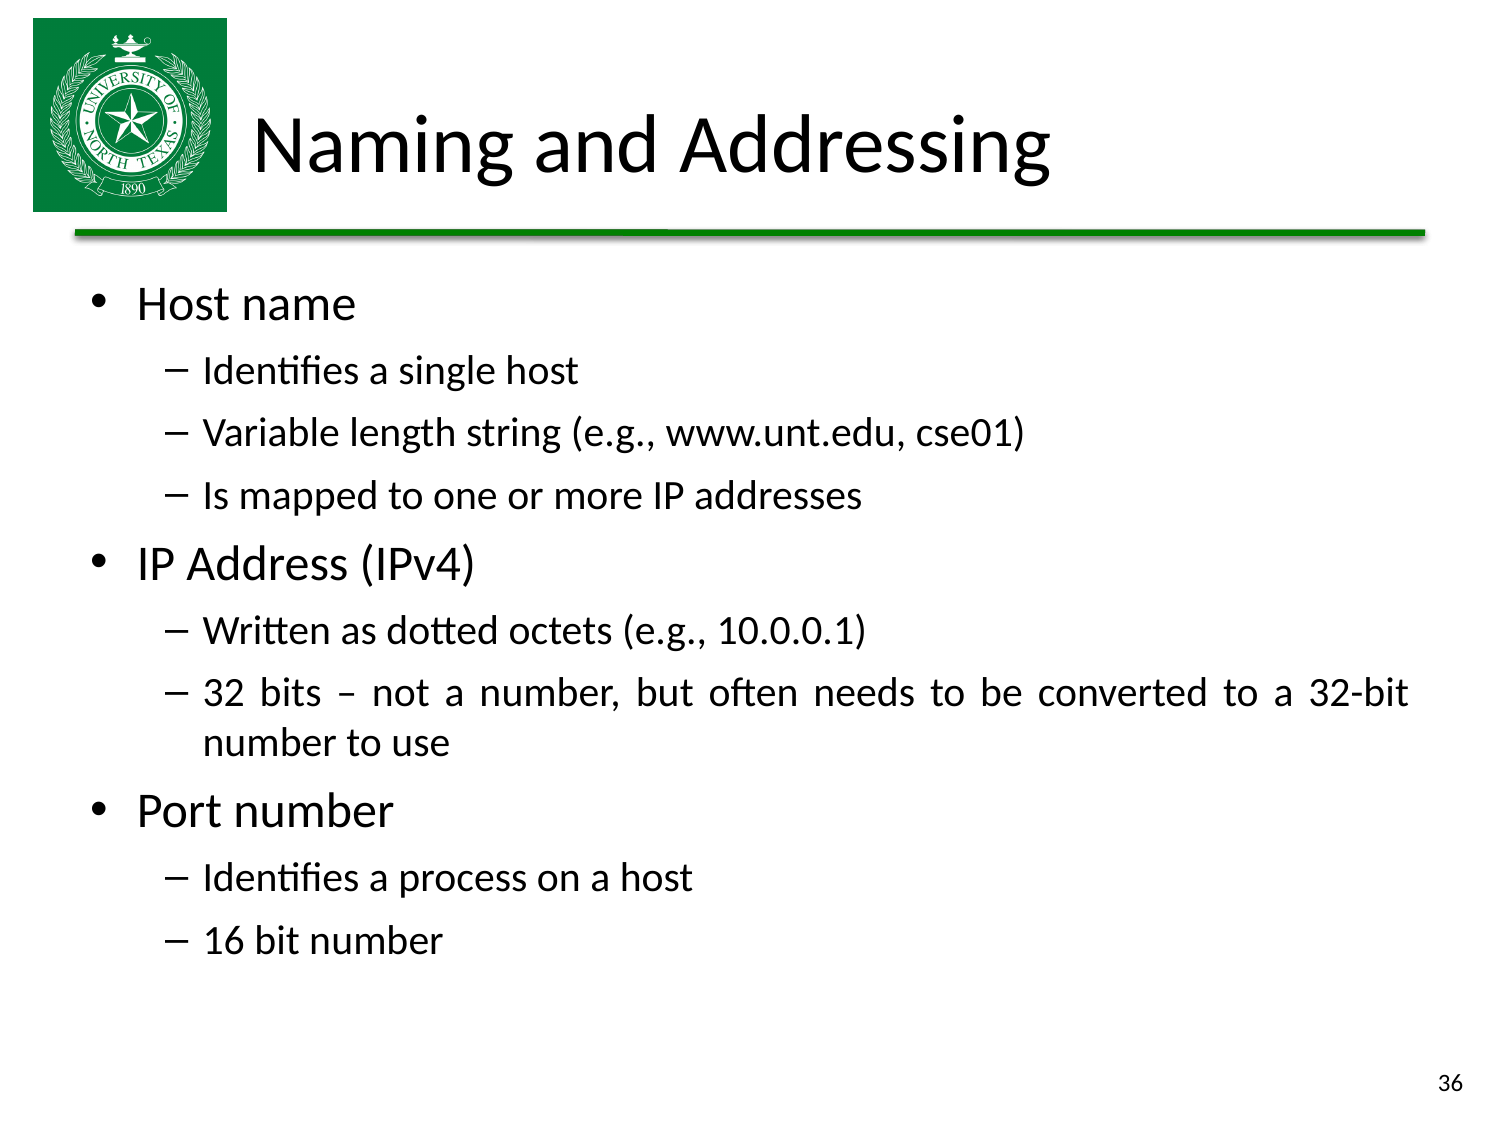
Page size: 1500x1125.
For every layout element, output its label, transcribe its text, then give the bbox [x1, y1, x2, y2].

slide_number 36 [1418, 1051, 1479, 1112]
picture [33, 17, 228, 212]
title Naming and Addressing [237, 45, 1479, 233]
list Host name Identifies a single host Variable length string (e.g., www.unt.edu, cse01) Is mapped to one or more IP addresses IP Address (IPv4) Written as dotted octets (e.g., 10.0.0.1) 32 bits – not a number, but often needs to be converted to a 32-bit number to use Port number Identifies a process on a host 16 bit number [75, 262, 1425, 1052]
